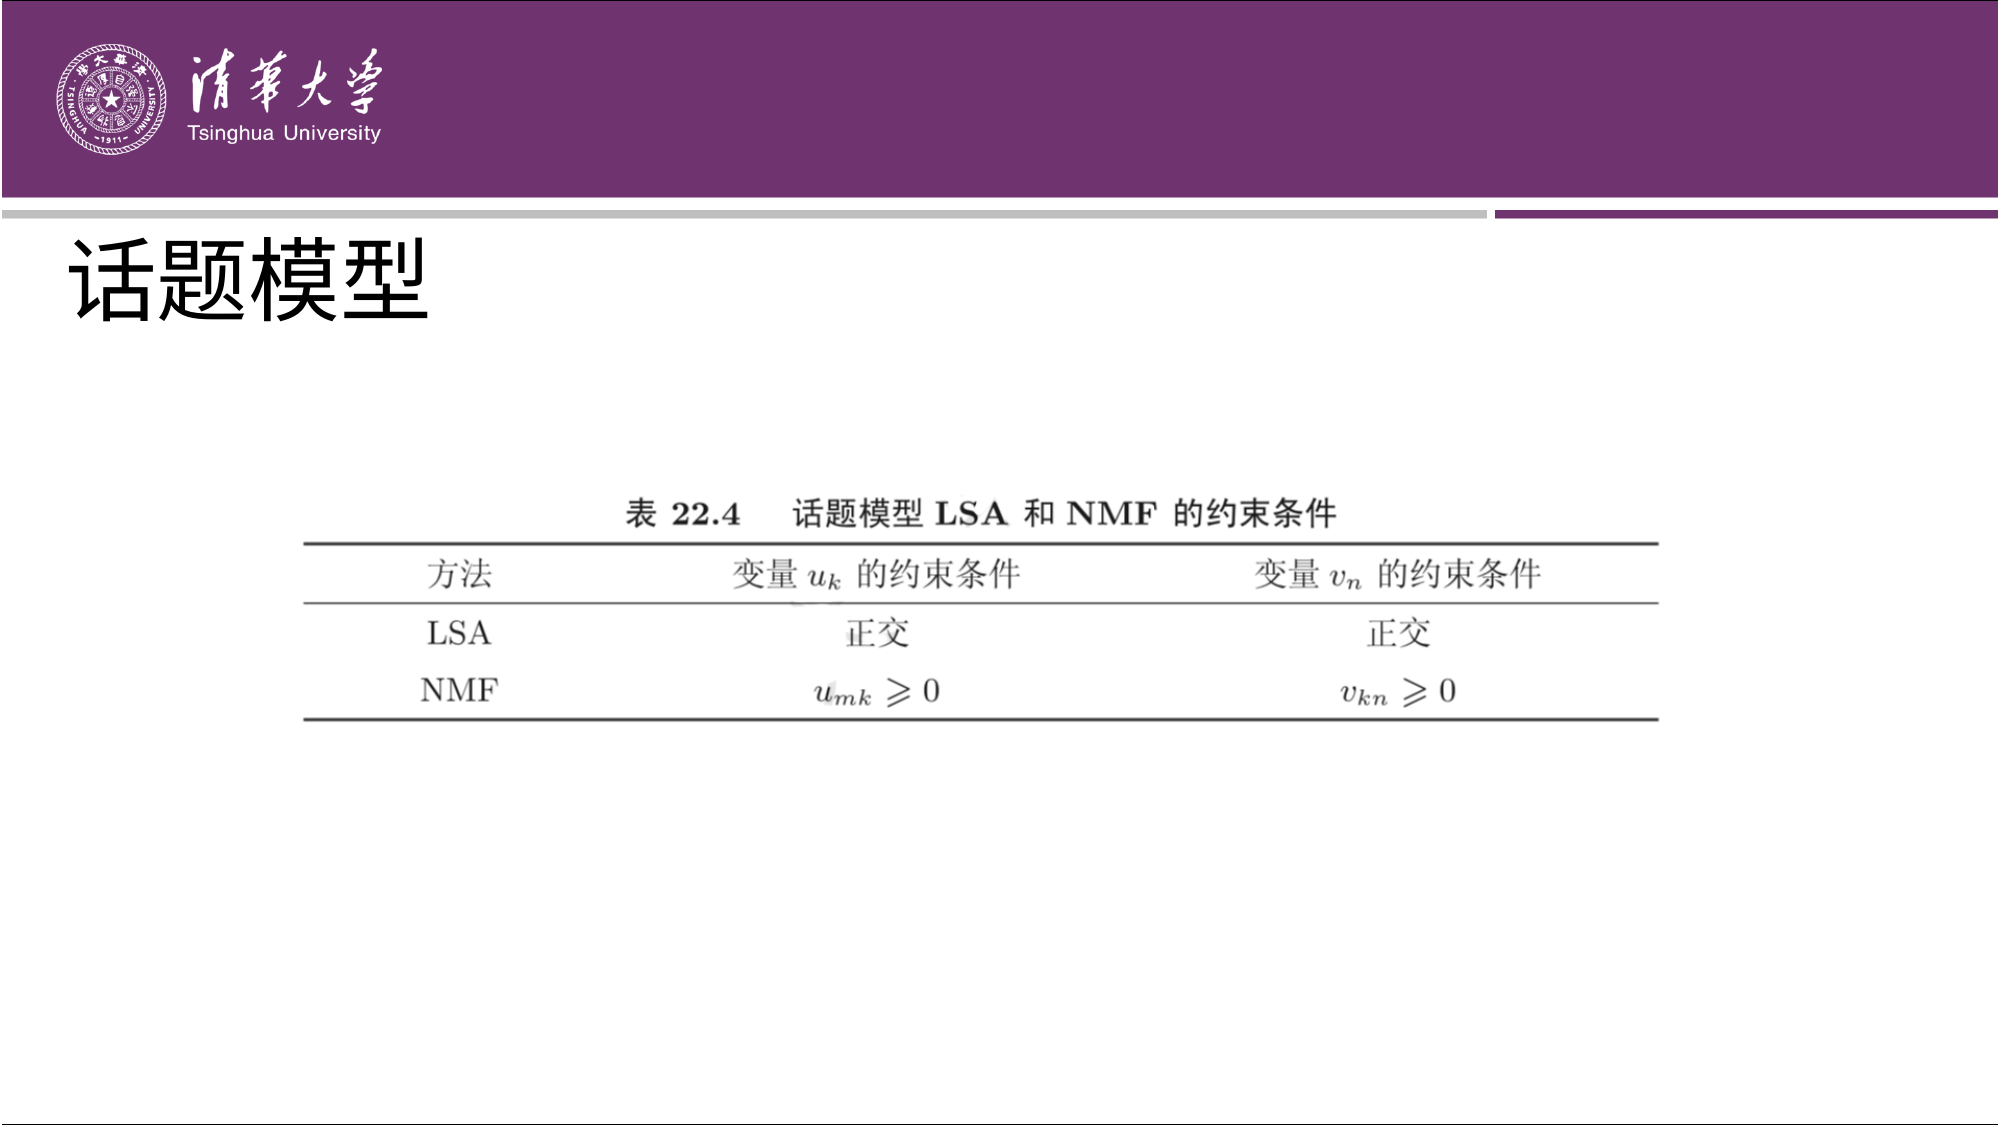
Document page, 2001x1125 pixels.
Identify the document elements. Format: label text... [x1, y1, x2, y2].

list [258, 464, 1742, 732]
picture [2, 0, 1998, 1125]
title 话题模型 [50, 176, 1776, 394]
